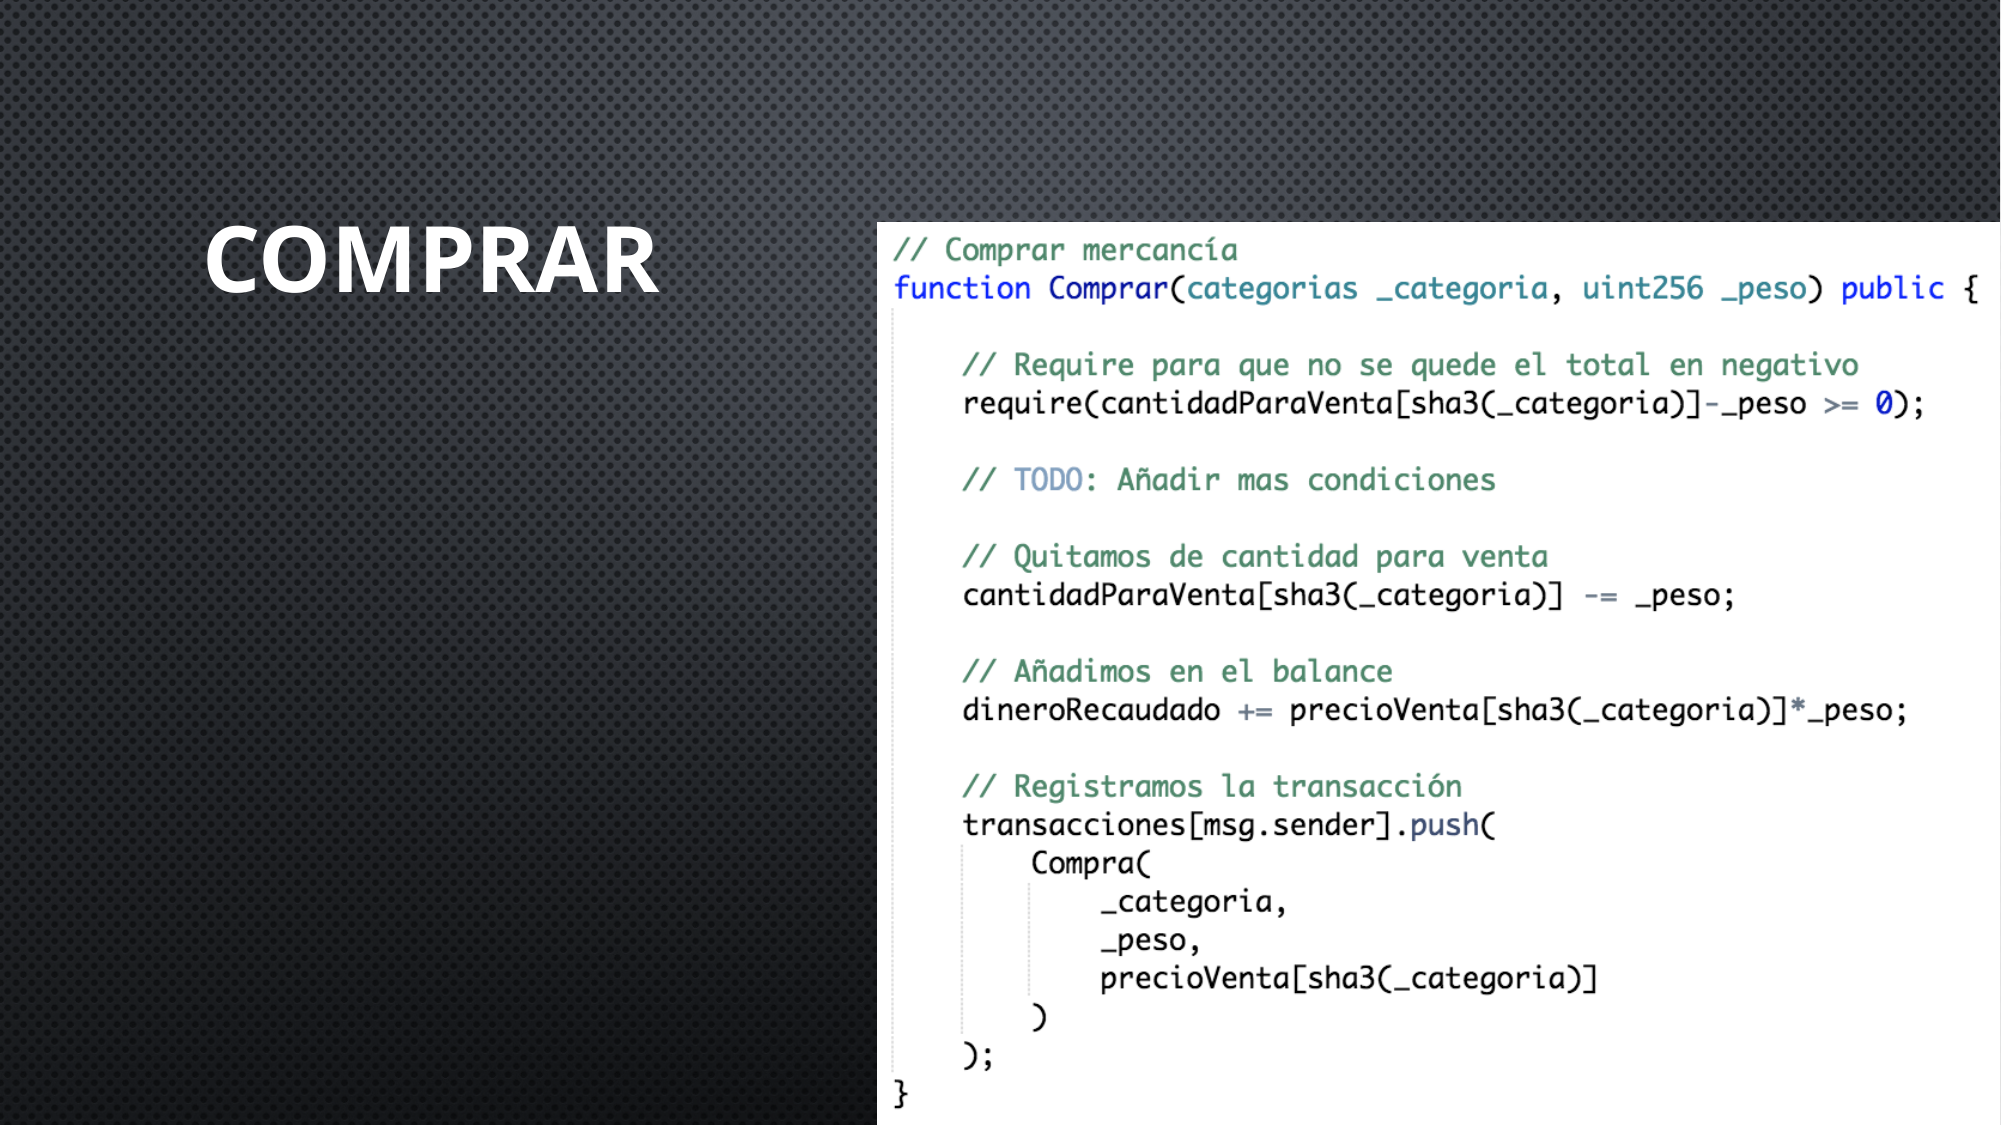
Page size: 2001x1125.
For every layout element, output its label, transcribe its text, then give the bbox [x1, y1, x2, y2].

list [877, 222, 2000, 1125]
title COMPRAR [187, 99, 1813, 413]
